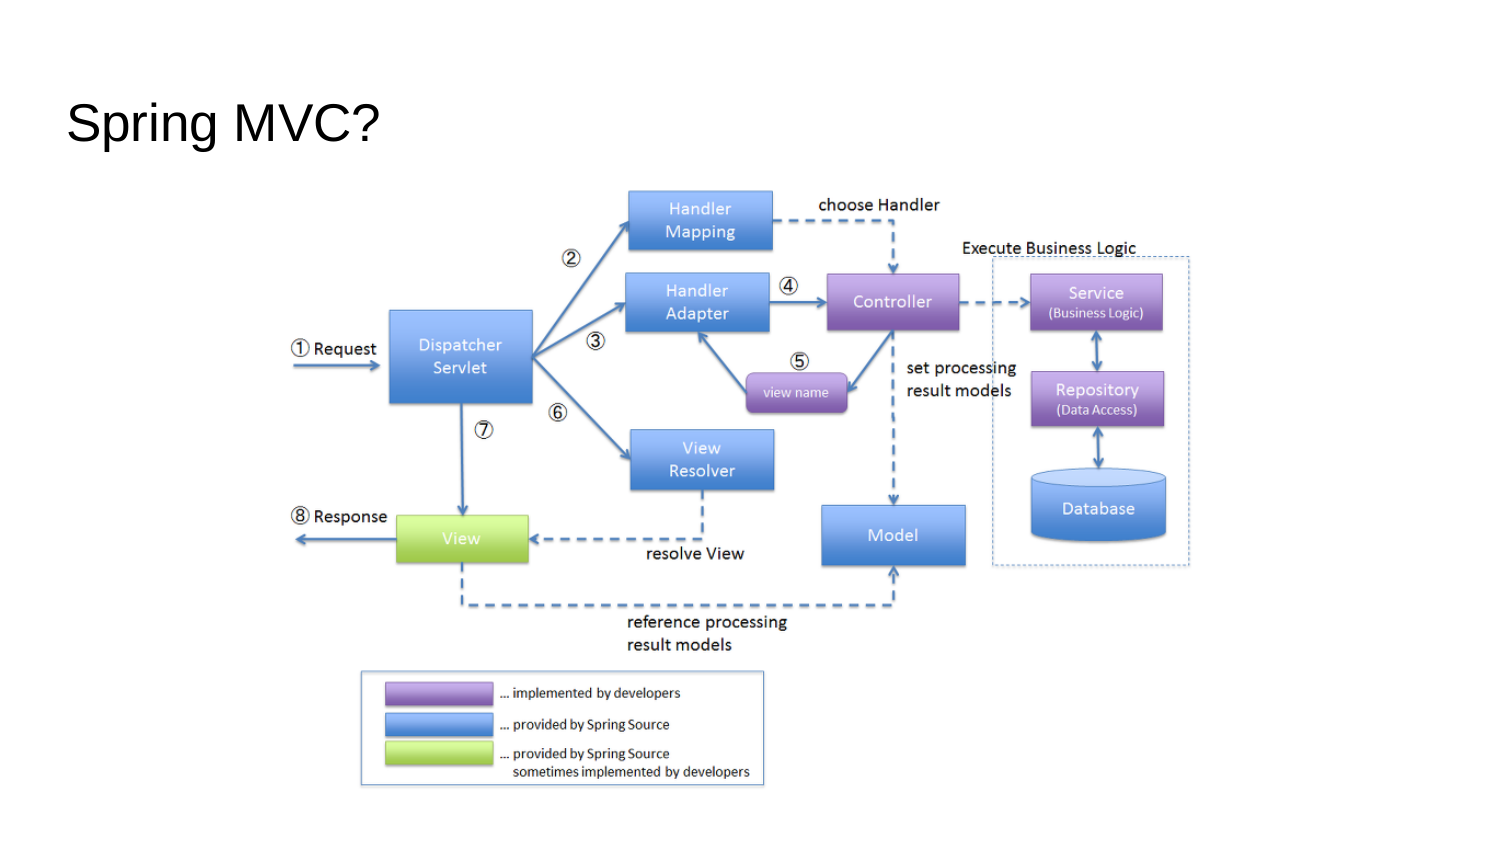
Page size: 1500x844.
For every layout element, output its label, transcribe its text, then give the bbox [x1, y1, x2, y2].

picture [279, 187, 1221, 815]
title Spring MVC? [51, 72, 1449, 167]
